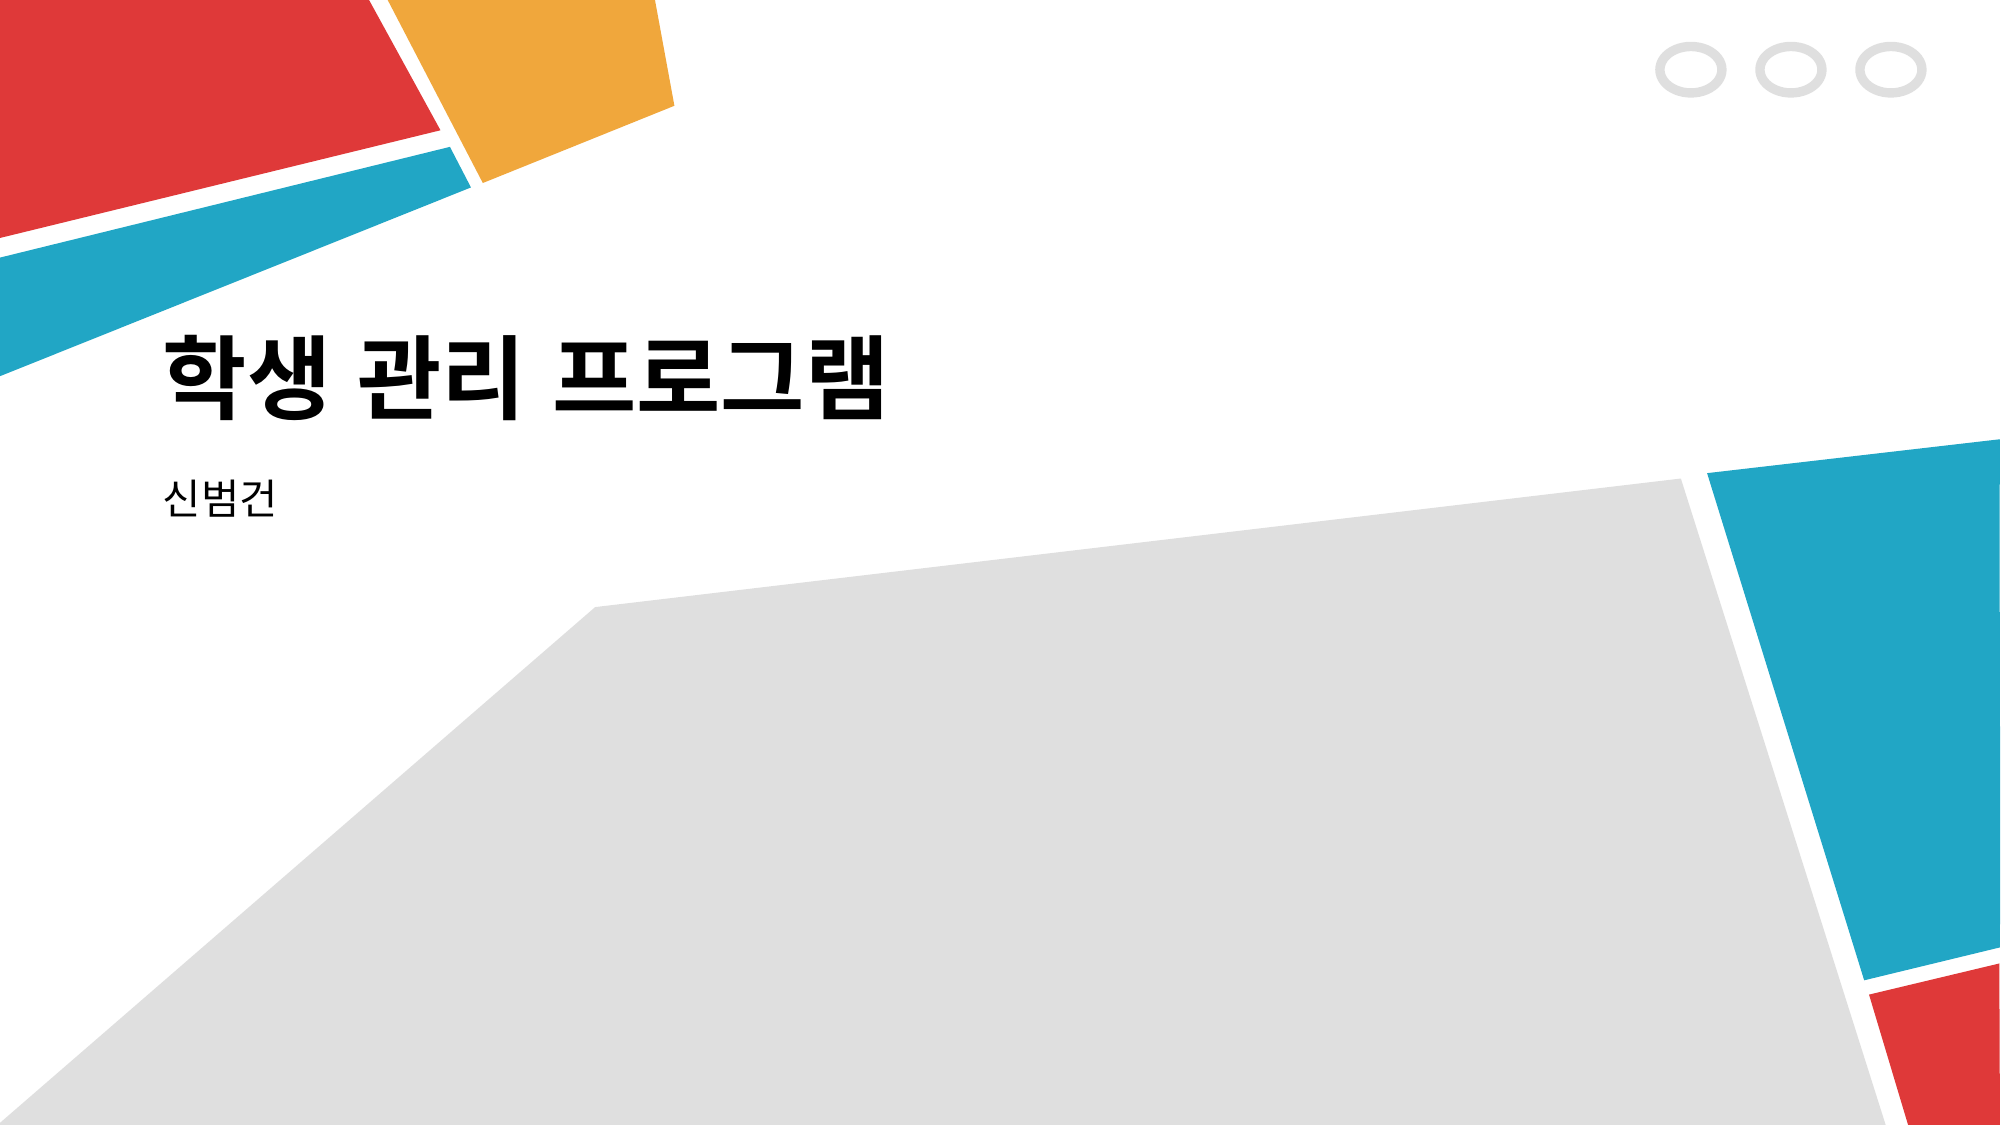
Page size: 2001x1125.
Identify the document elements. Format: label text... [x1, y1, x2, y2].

title 학생 관리 프로그램 [147, 288, 1848, 464]
subtitle 신범건 [147, 464, 1556, 563]
